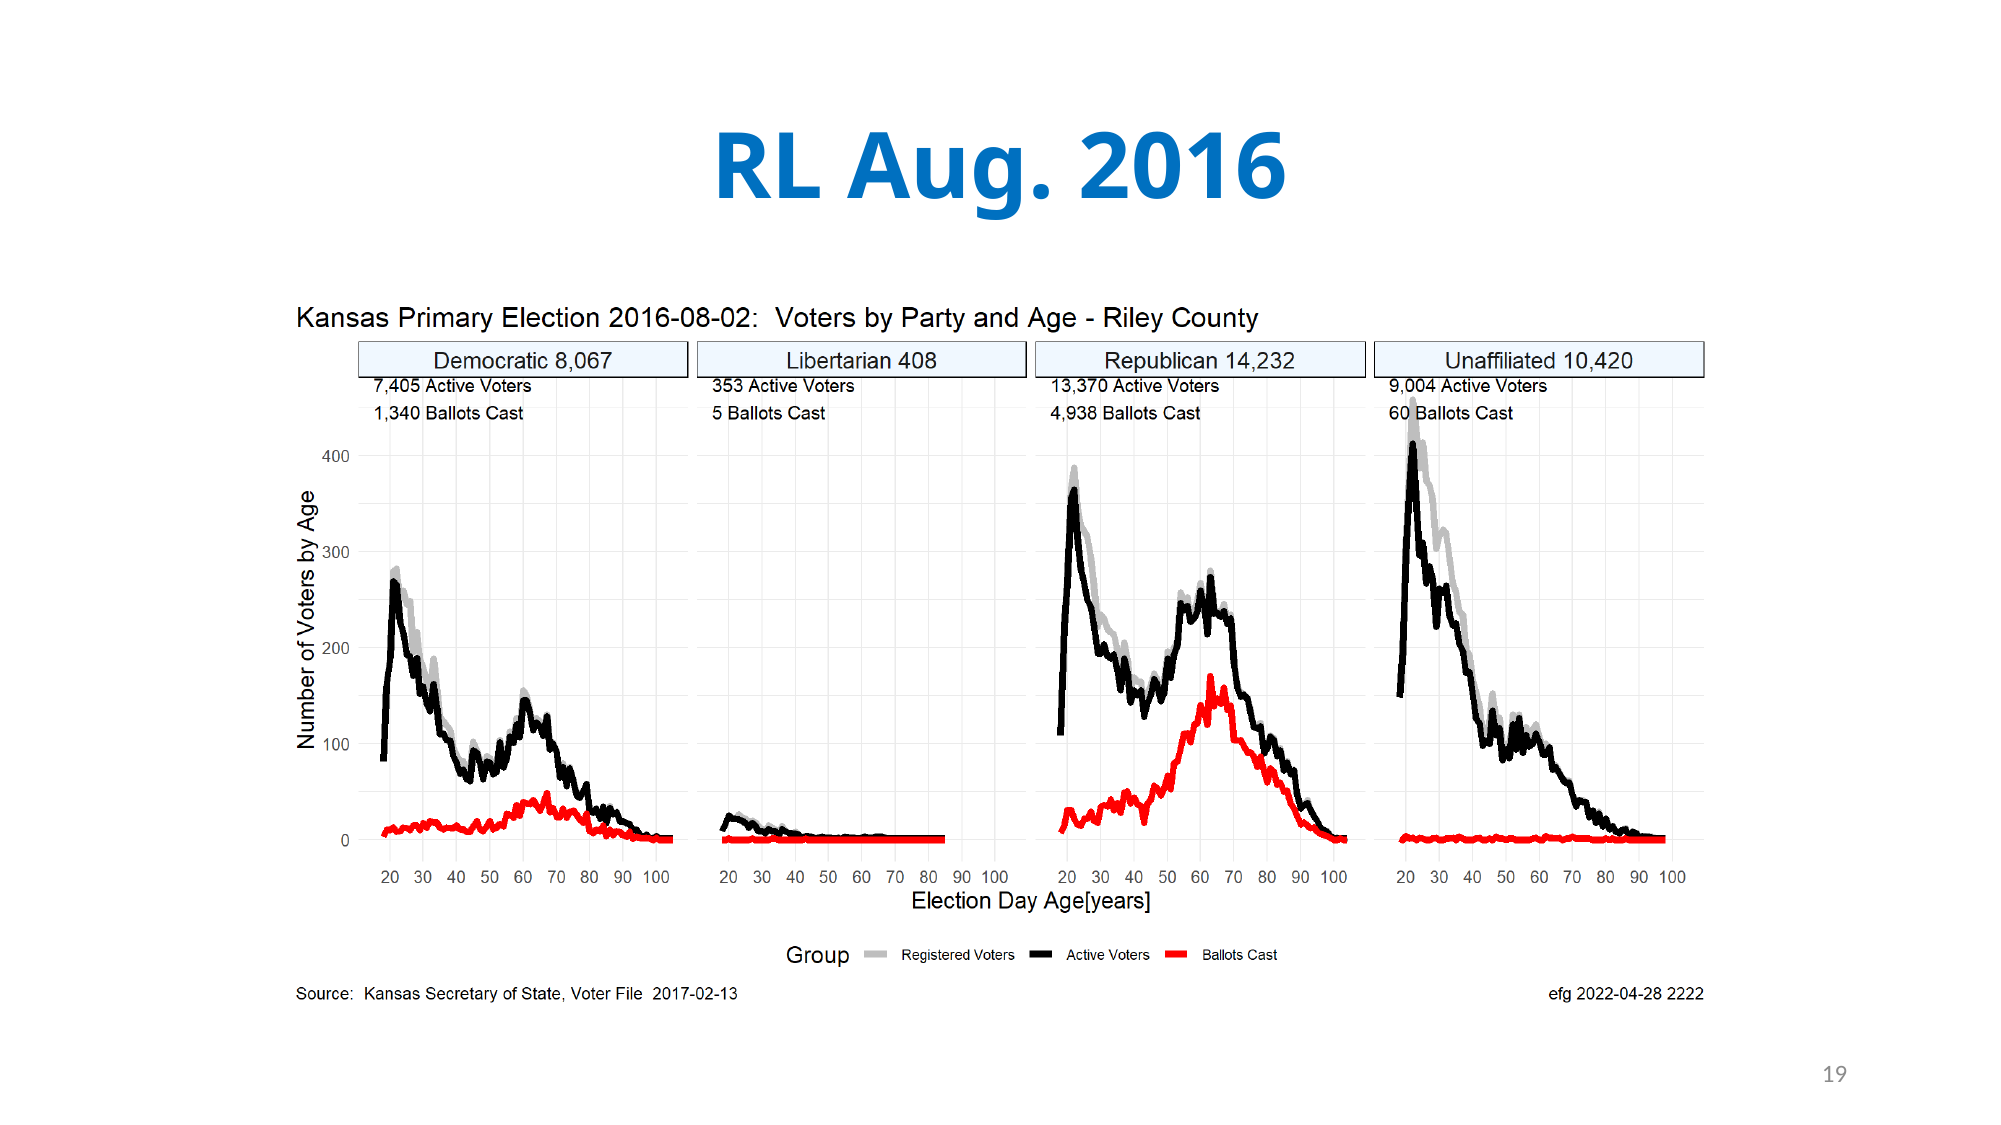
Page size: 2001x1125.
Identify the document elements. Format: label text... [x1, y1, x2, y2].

slide_number ‹#› [1412, 1042, 1863, 1103]
picture [287, 297, 1713, 1011]
title RL Aug. 2016 [137, 59, 1863, 278]
